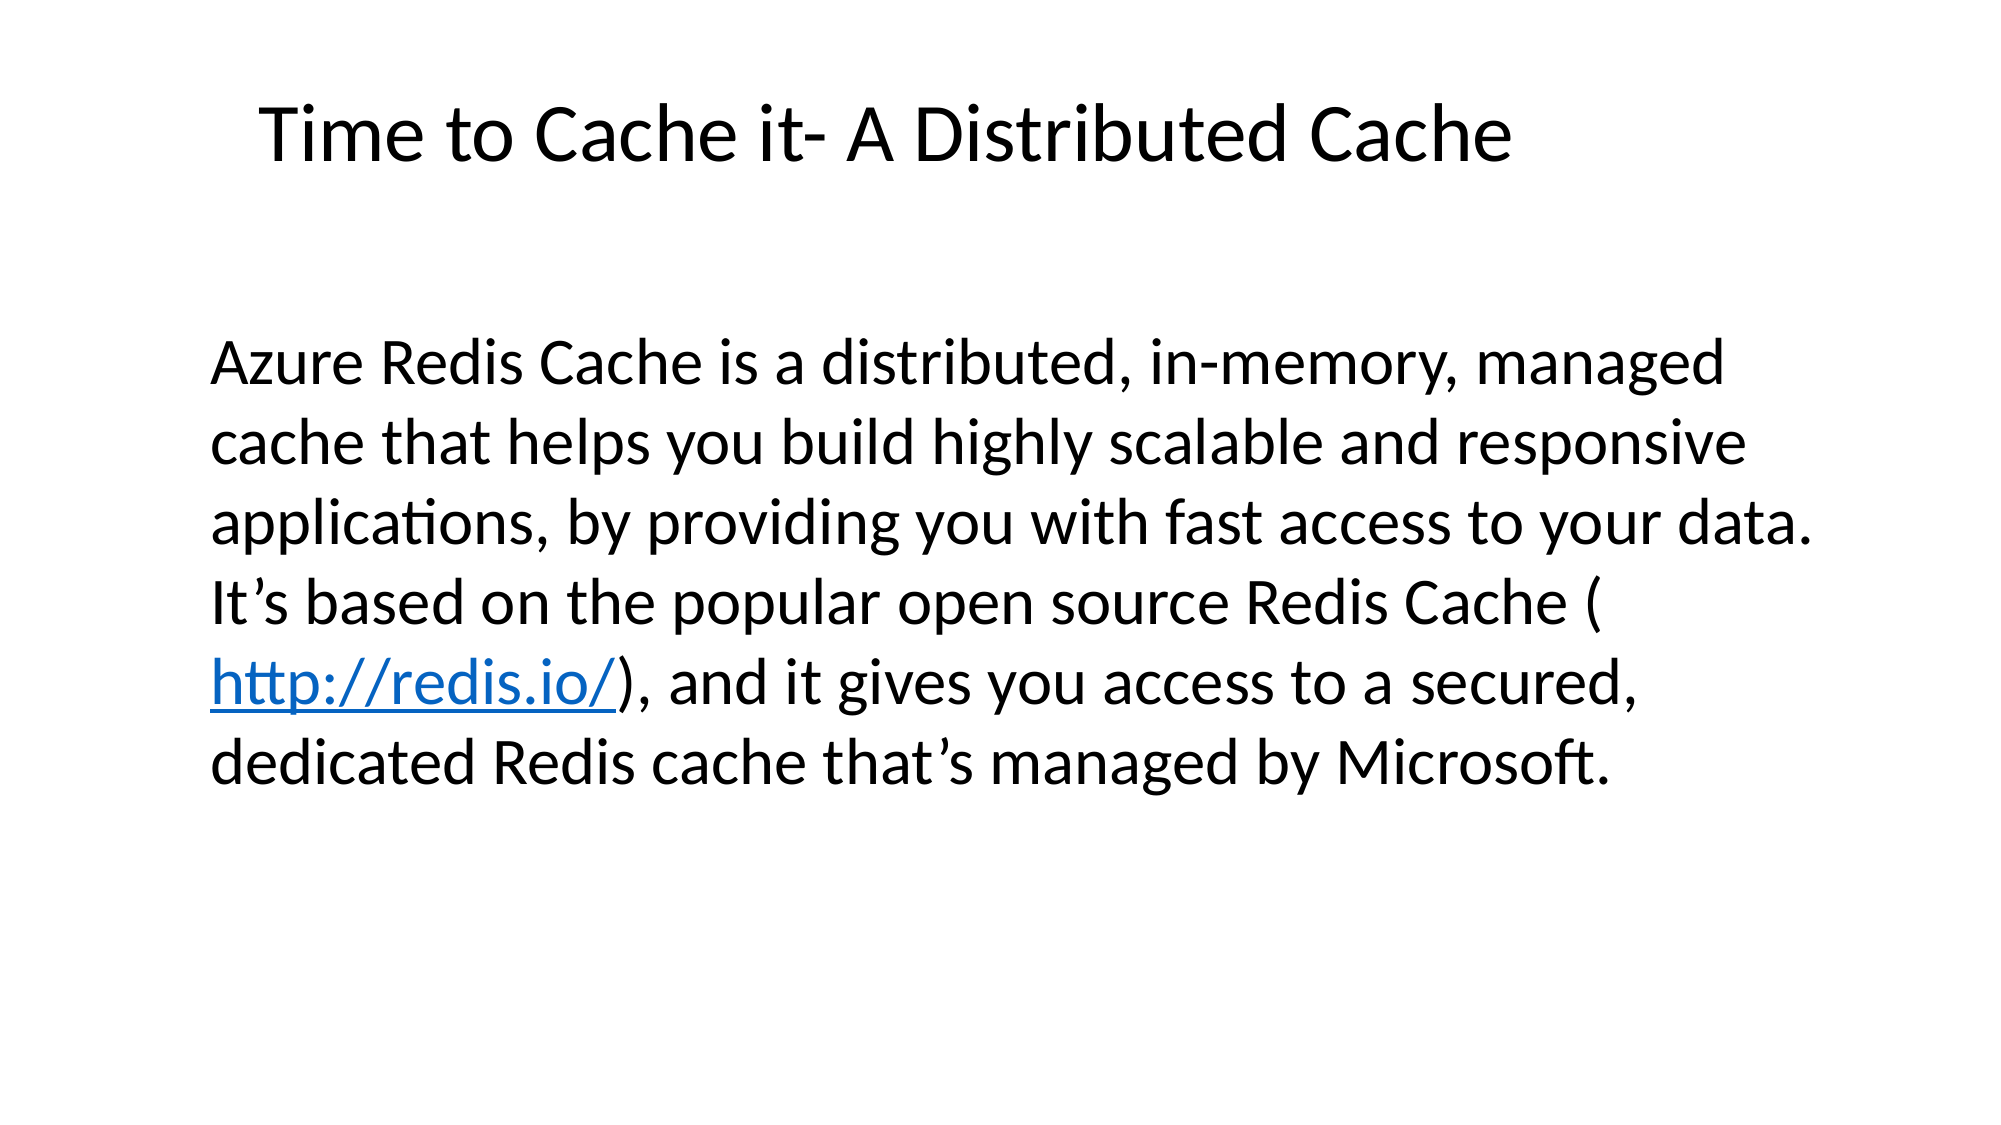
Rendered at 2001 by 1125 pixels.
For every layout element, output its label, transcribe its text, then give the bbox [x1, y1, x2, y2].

text_box Time to Cache it- A Distributed Cache [244, 70, 1550, 186]
text_box Azure Redis Cache is a distributed, in-memory, managed cache that helps you build highly scalable and responsive applications, by providing you with fast access to your data. It’s based on the popular open source Redis Cache (http://redis.io/), and it gives you access to a secured, dedicated Redis cache that’s managed by Microsoft. [195, 310, 1873, 806]
